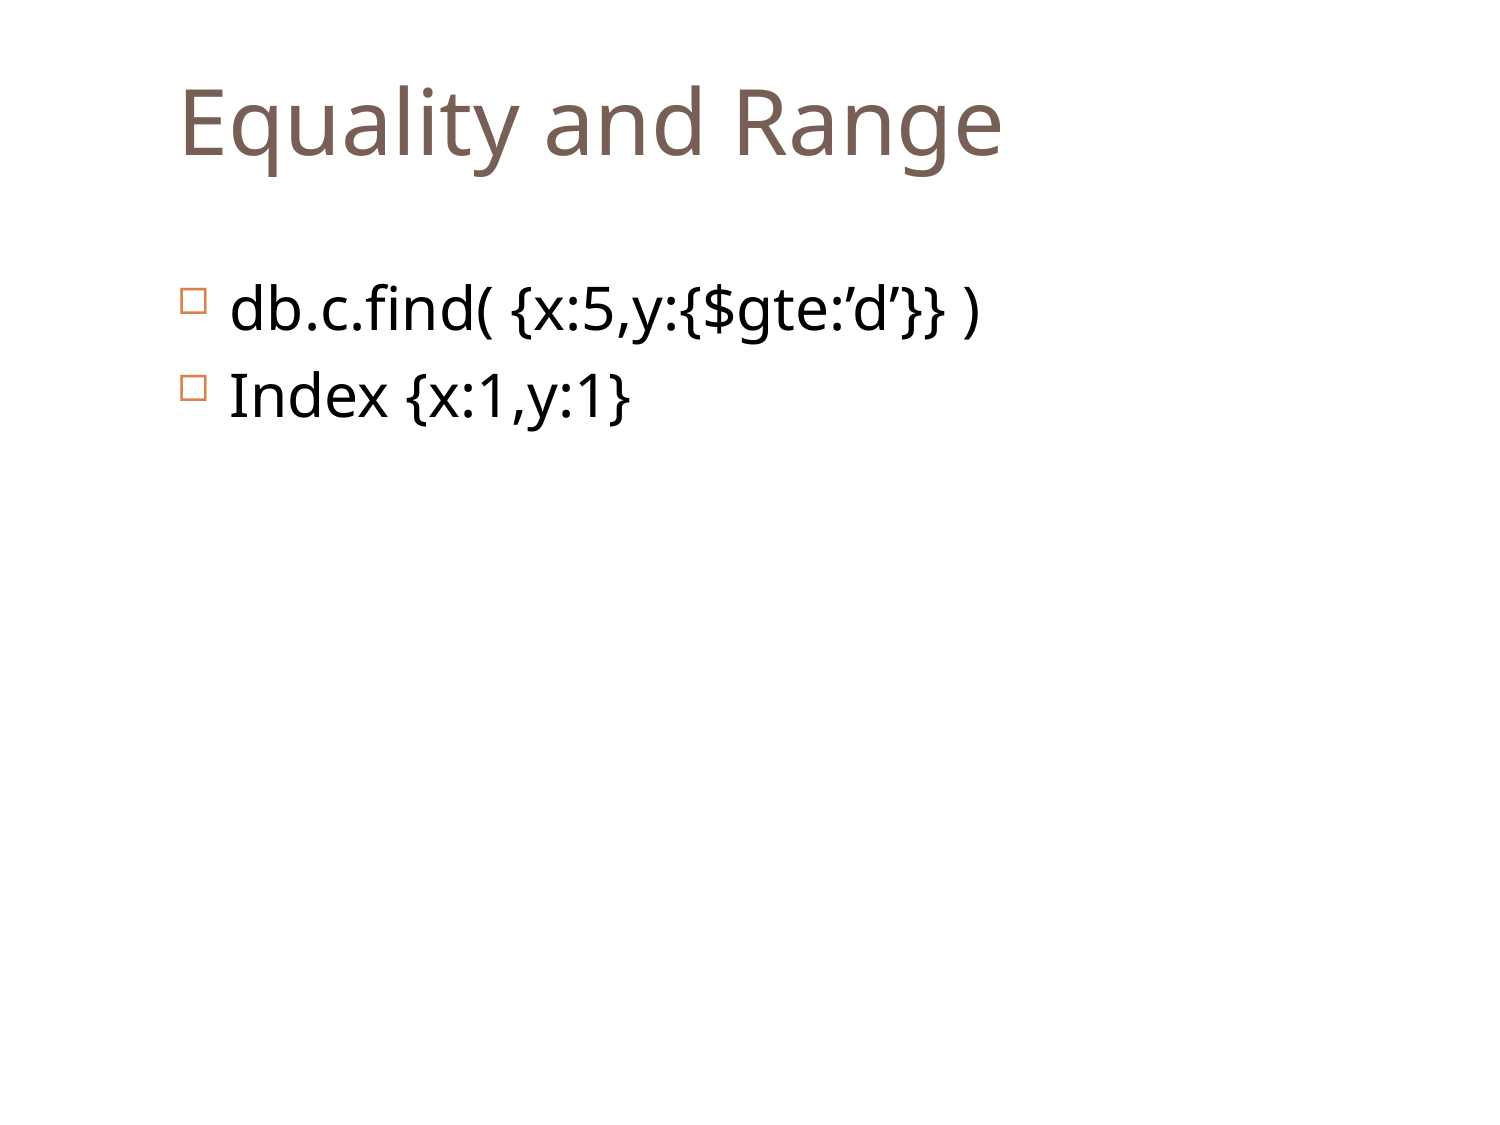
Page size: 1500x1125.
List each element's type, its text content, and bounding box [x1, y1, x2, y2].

title Equality and Range [162, 37, 1500, 200]
list db.c.find( {x:5,y:{$gte:’d’}} ) Index {x:1,y:1} [162, 262, 1500, 1000]
